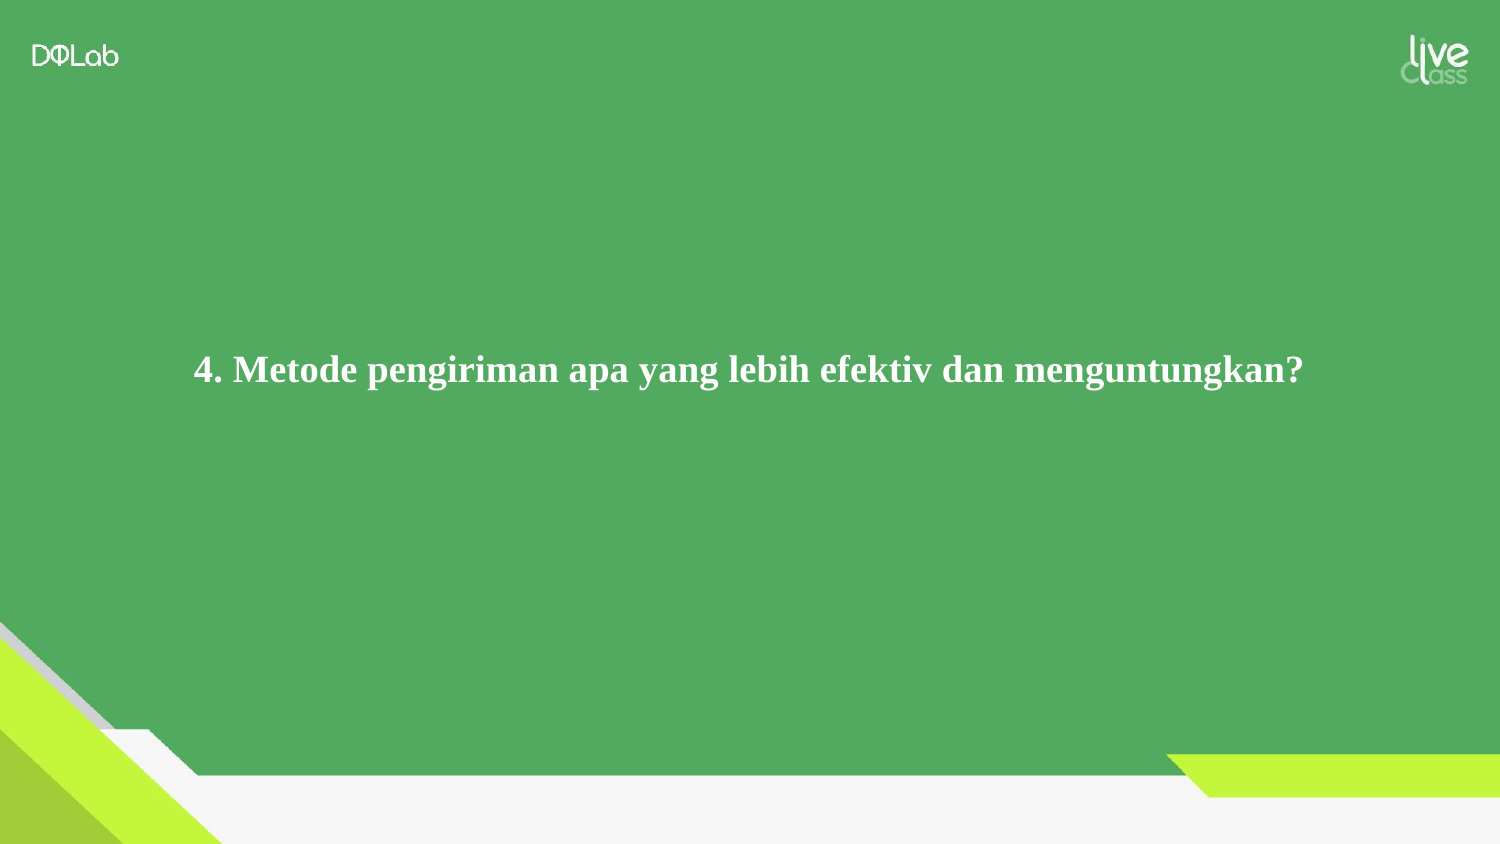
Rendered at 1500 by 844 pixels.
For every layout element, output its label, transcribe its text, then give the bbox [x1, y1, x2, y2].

title 4. Metode pengiriman apa yang lebih efektiv dan menguntungkan? [177, 321, 1323, 460]
picture [0, 0, 1500, 844]
